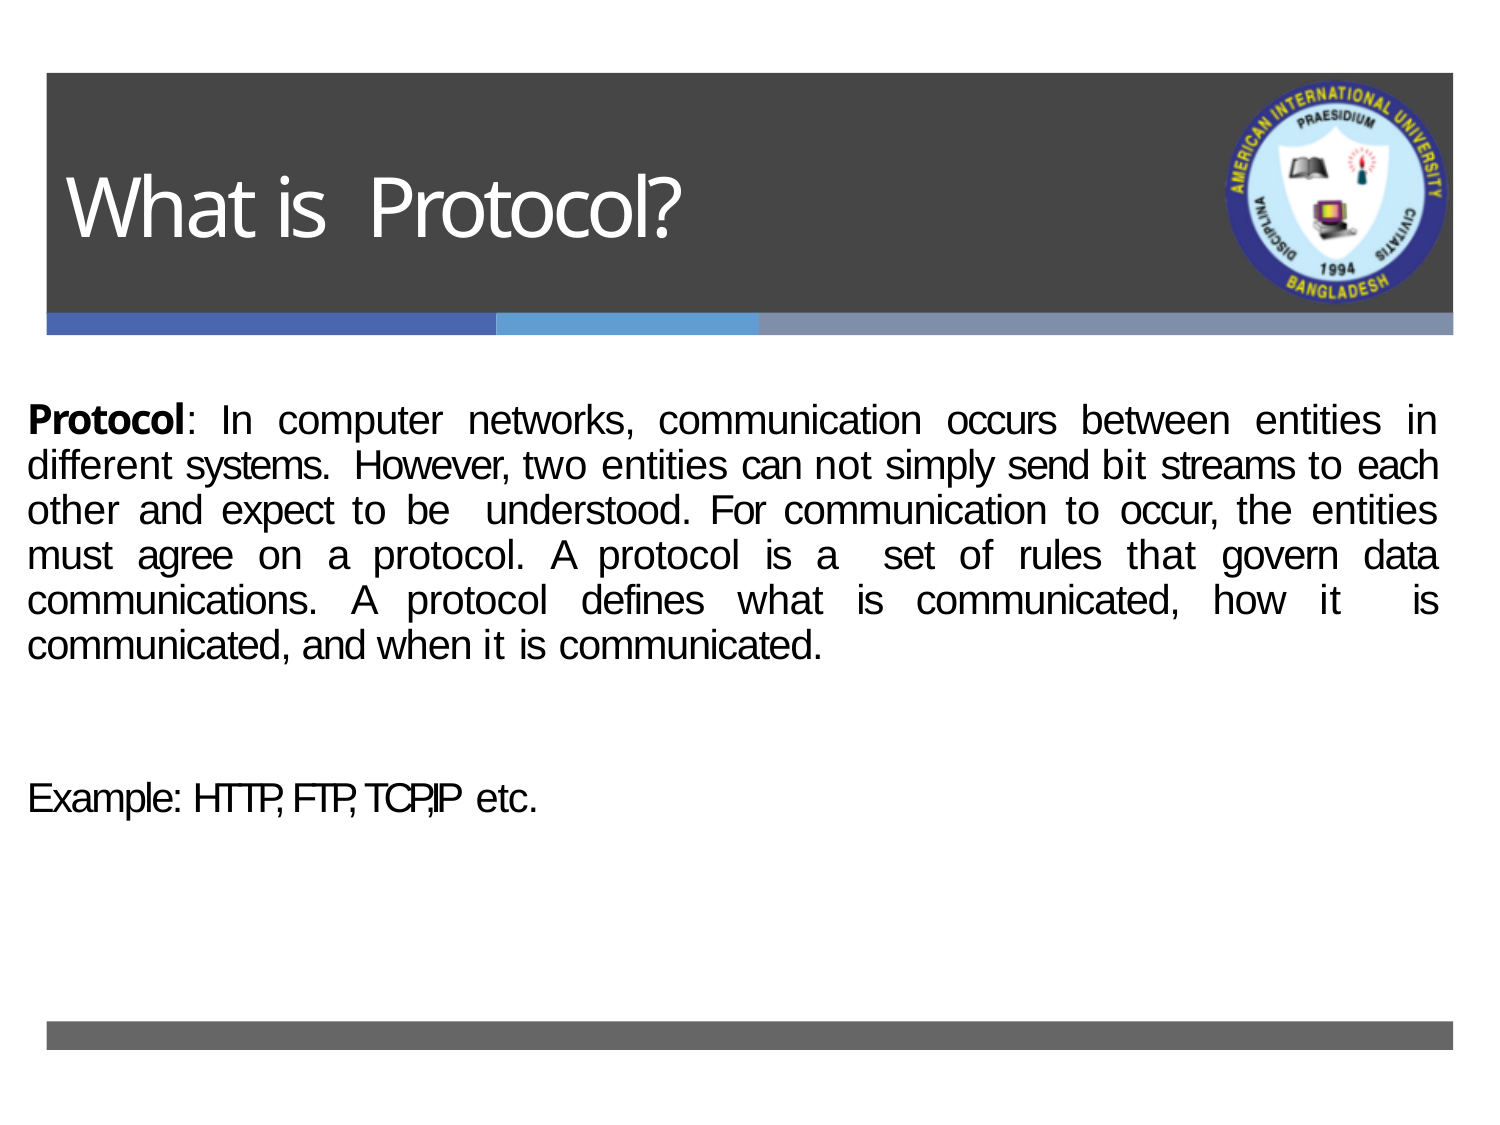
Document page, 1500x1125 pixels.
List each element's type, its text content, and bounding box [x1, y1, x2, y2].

text_box Protocol: In computer networks, communication occurs between entities in different systems. However, two entities can not simply send bit streams to each other and expect to be understood. For communication to occur, the entities must agree on a protocol. A protocol is a set of rules that govern data communications. A protocol defines what is communicated, how it is communicated, and when it is communicated. Example: HTTP, FTP, TCP,IP etc. [24, 391, 1439, 822]
picture [1220, 75, 1454, 310]
title What is Protocol? [50, 82, 1331, 262]
